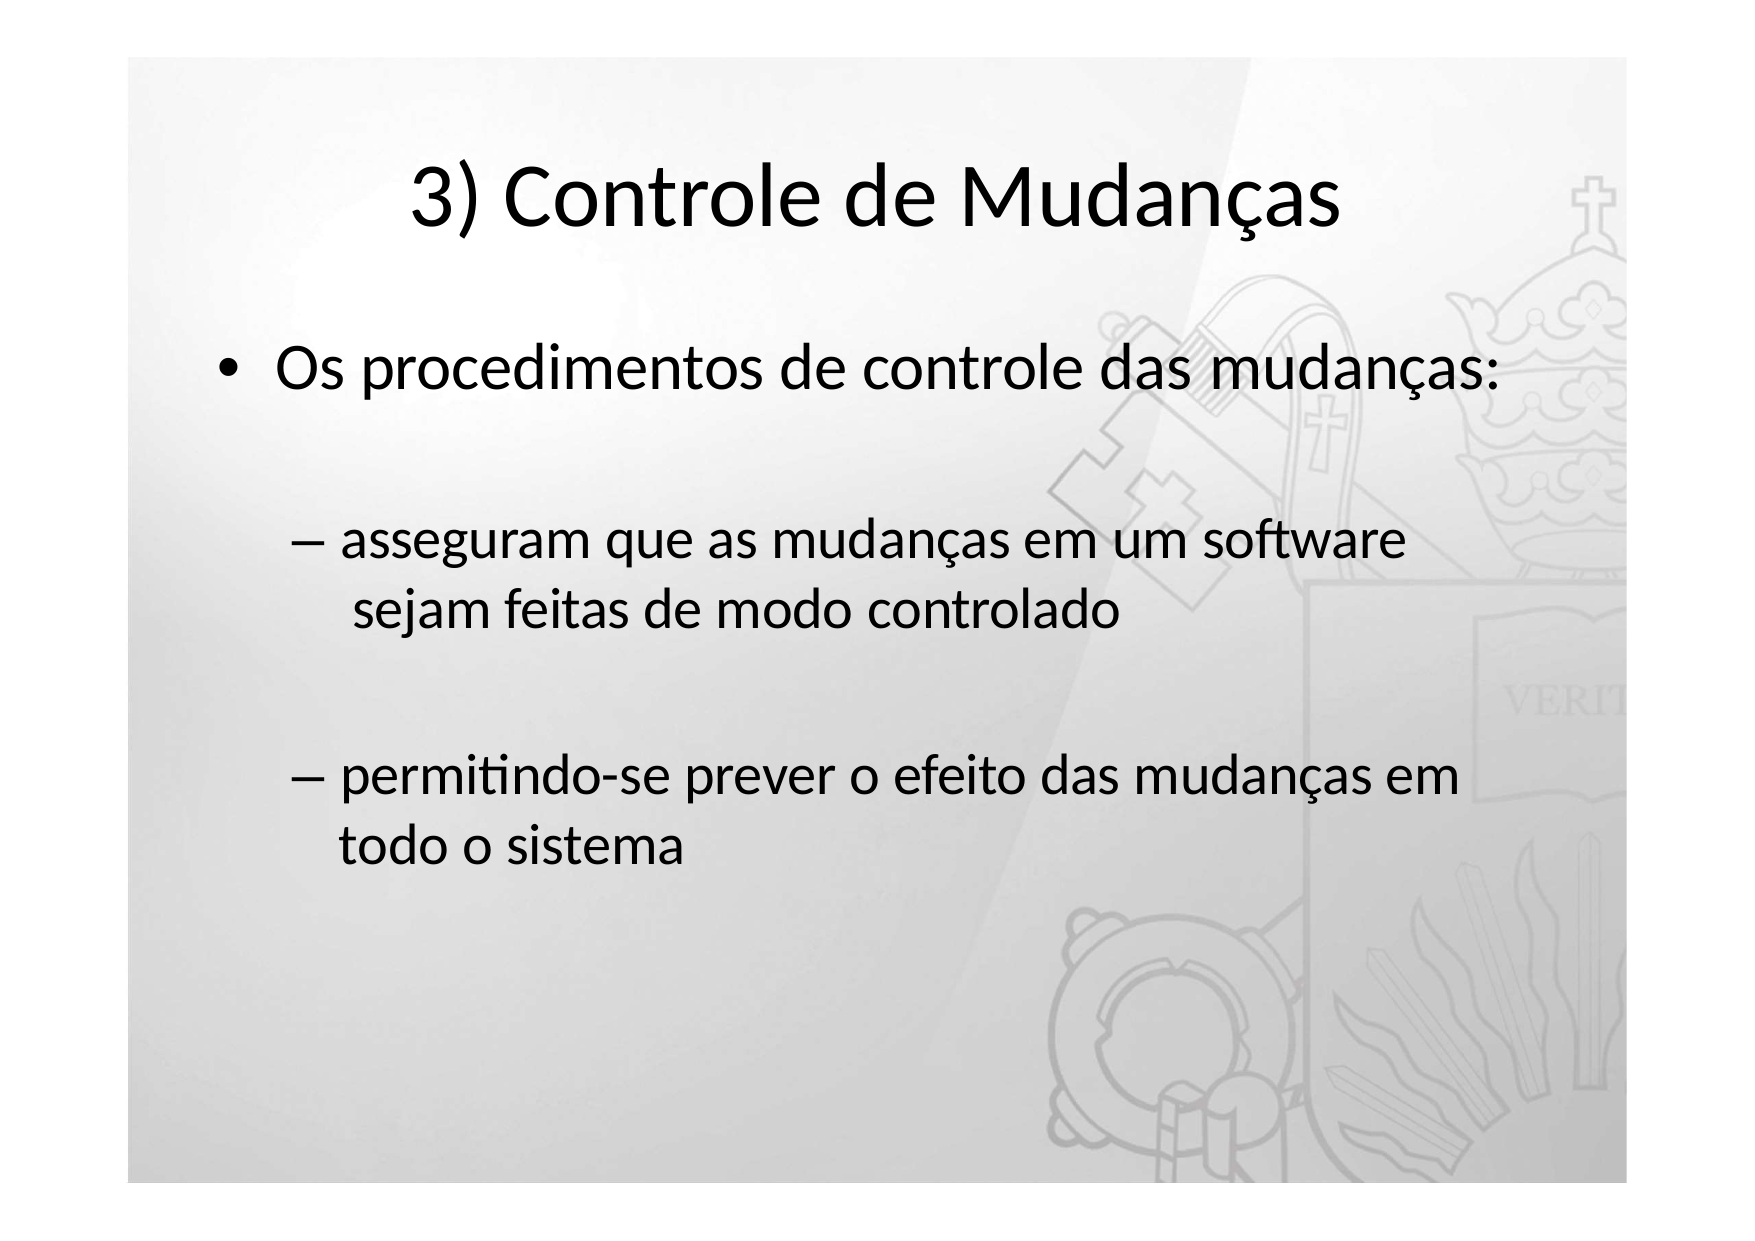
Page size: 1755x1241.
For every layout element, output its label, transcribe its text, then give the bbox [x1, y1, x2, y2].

text_box • Os procedimentos de controle das mudanças: – asseguram que as mudanças em um software sejam feitas de modo controlado – permitindo-se prever o efeito das mudanças em todo o sistema [214, 321, 1510, 876]
picture [126, 57, 1627, 1183]
title 3) Controle de Mudanças [406, 133, 1348, 321]
